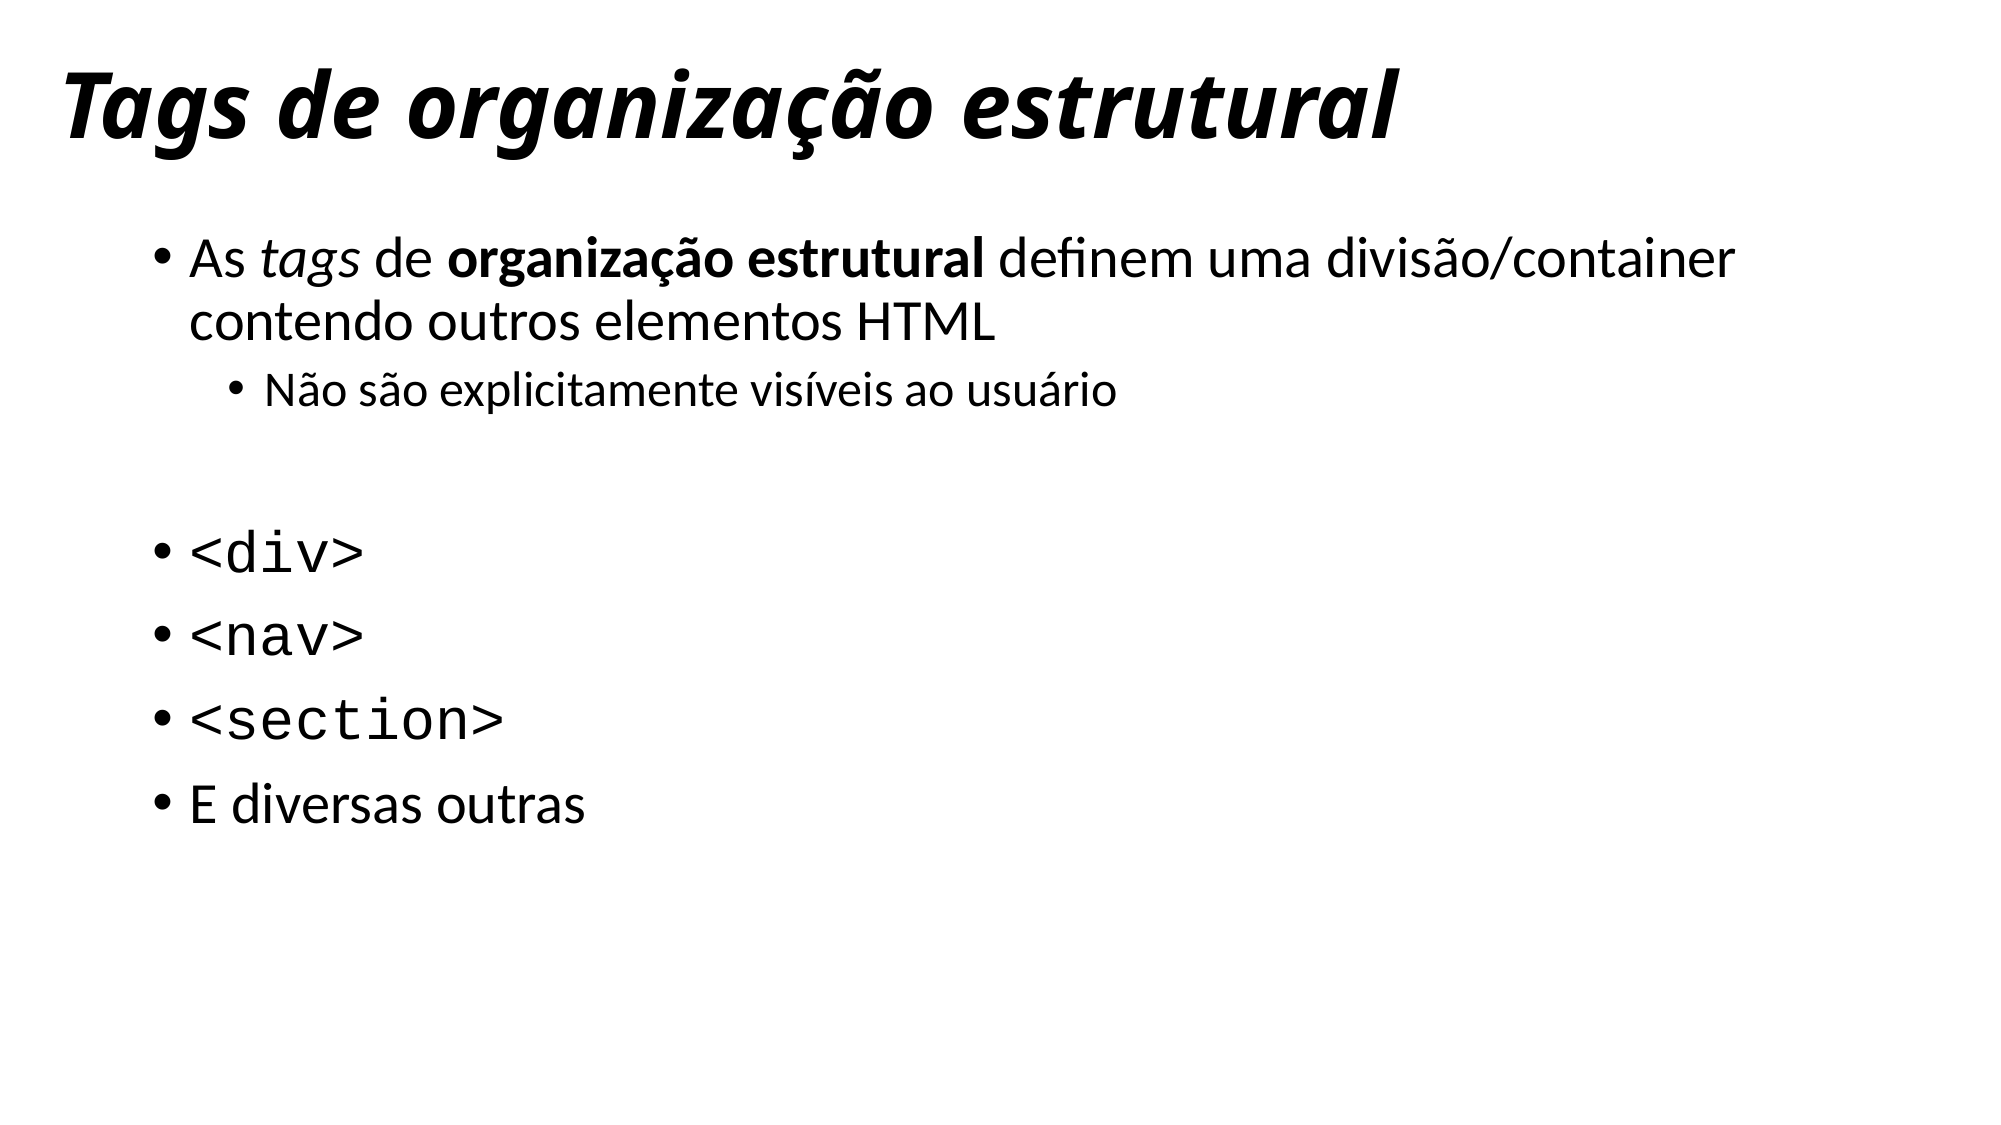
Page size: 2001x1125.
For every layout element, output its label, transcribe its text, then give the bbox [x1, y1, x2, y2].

list As tags de organização estrutural definem uma divisão/container contendo outros elementos HTML Não são explicitamente visíveis ao usuário <div> <nav> <section> E diversas outras [137, 220, 1863, 1047]
text_box Tags de organização estrutural [43, 0, 1769, 218]
